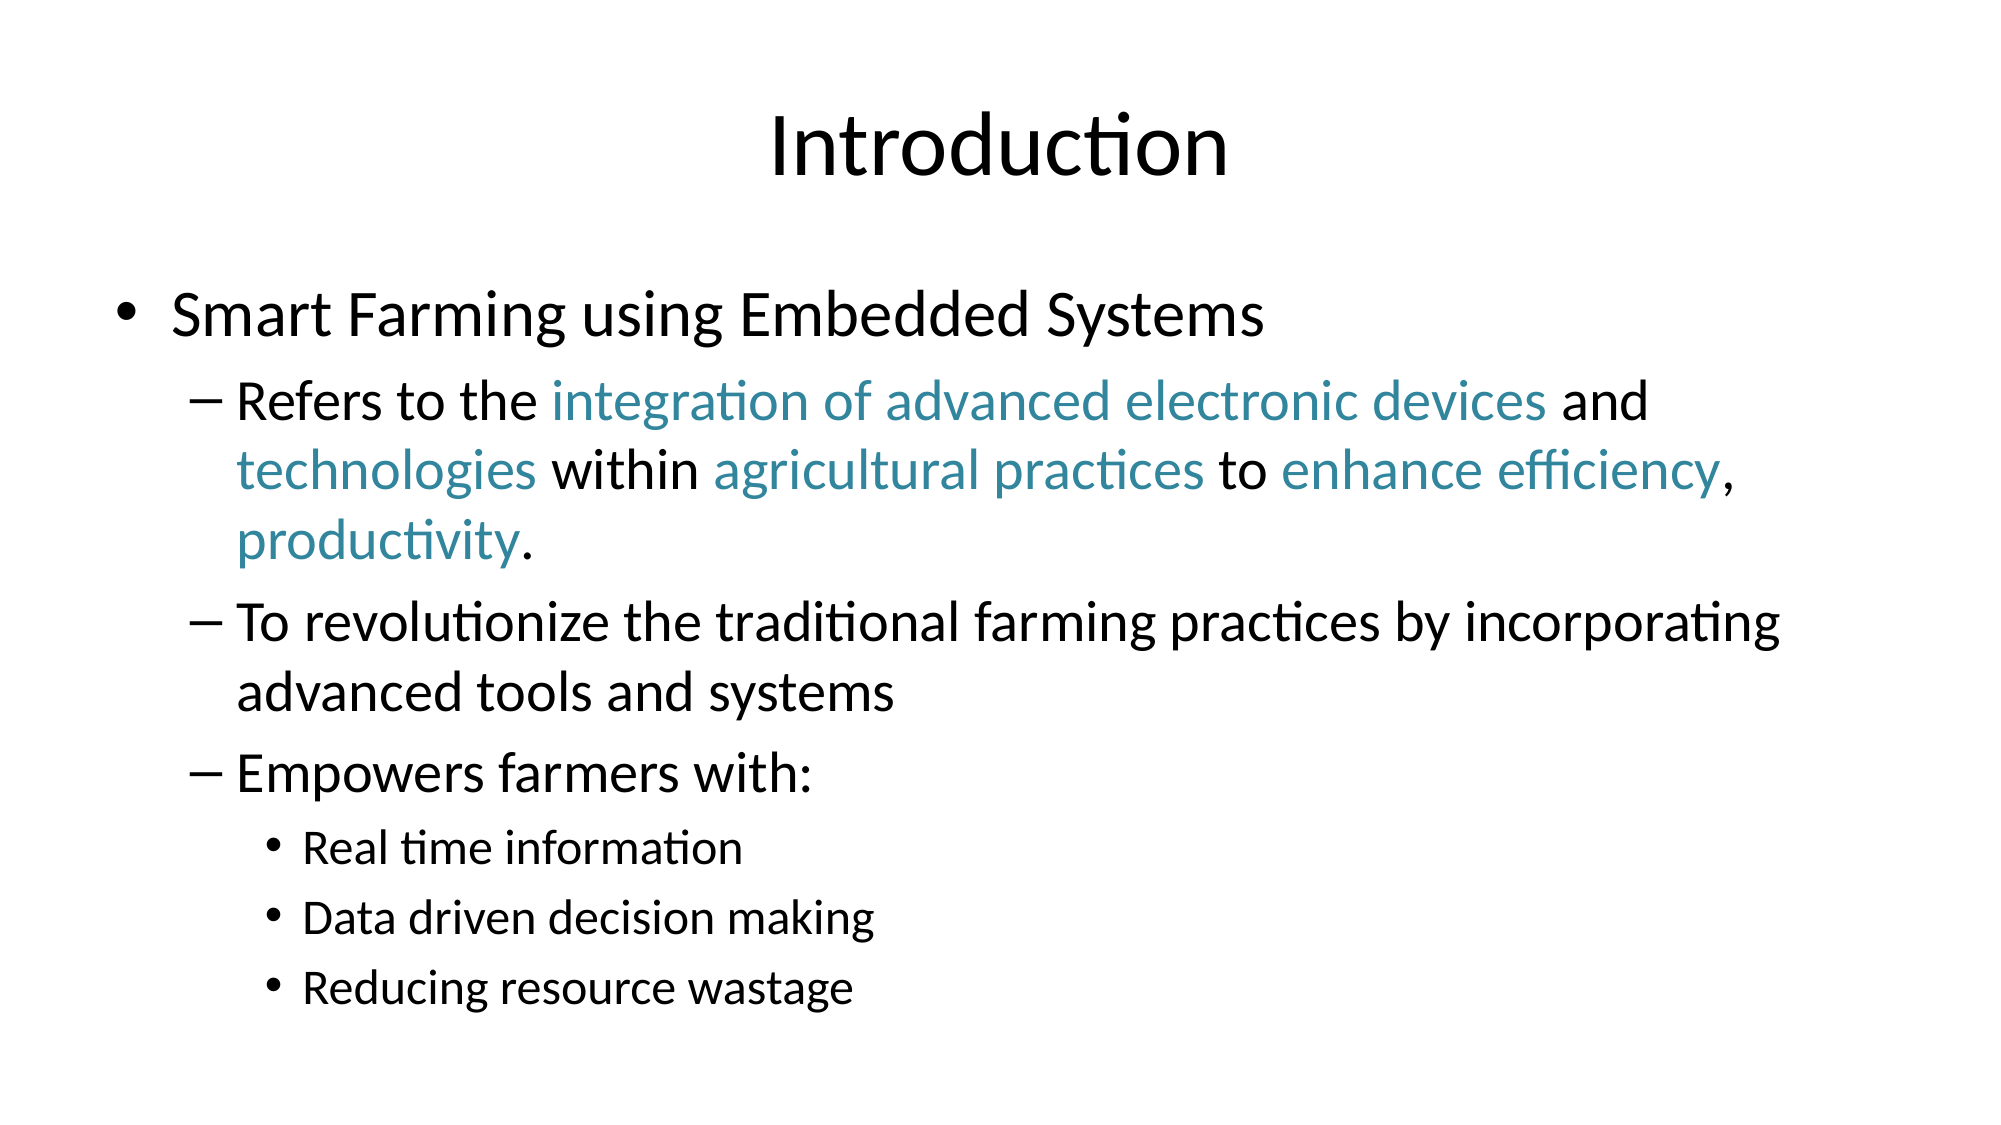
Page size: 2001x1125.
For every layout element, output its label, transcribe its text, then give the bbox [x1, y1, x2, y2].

list Smart Farming using Embedded Systems Refers to the integration of advanced electronic devices and technologies within agricultural practices to enhance efficiency, productivity. To revolutionize the traditional farming practices by incorporating advanced tools and systems Empowers farmers with: Real time information Data driven decision making Reducing resource wastage [99, 262, 1900, 1065]
title Introduction [99, 45, 1900, 233]
